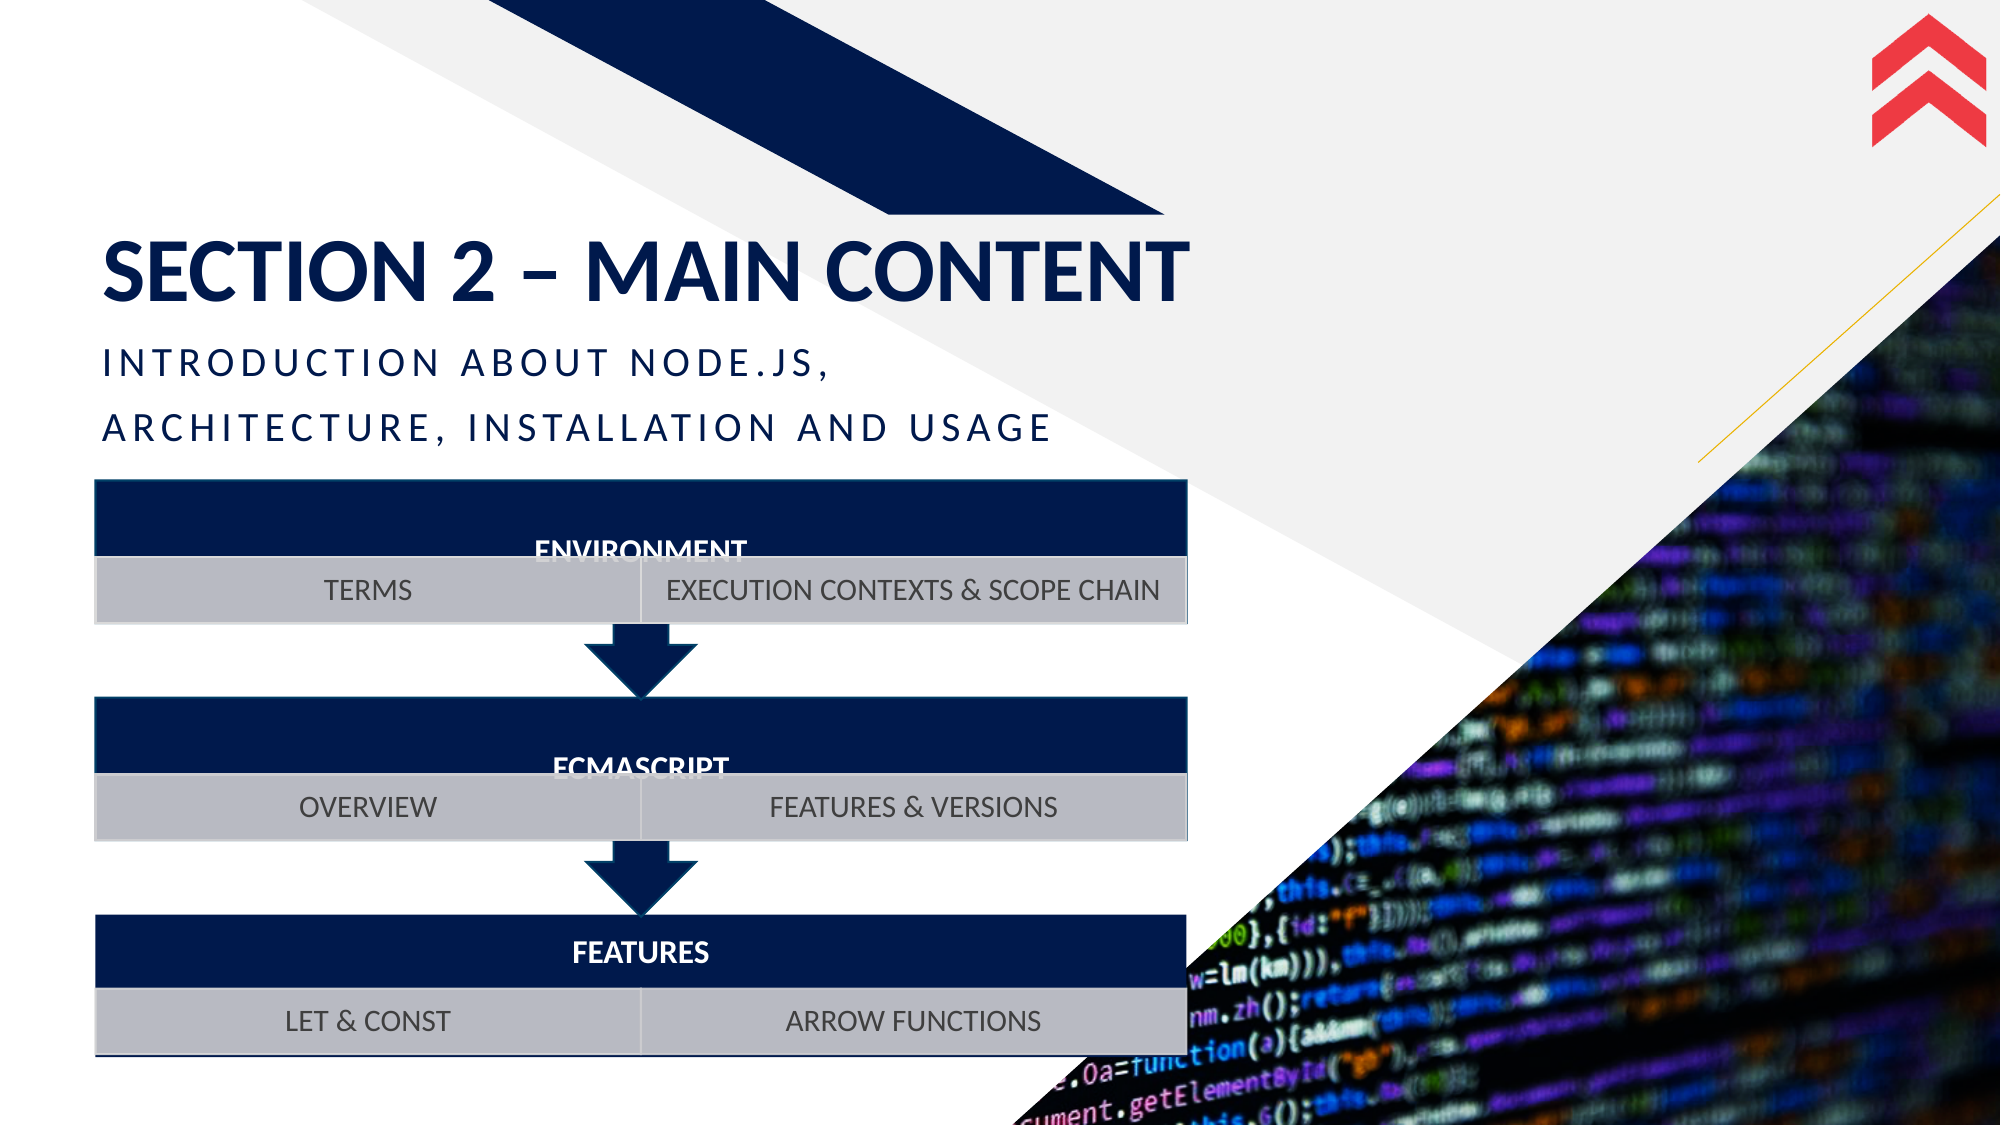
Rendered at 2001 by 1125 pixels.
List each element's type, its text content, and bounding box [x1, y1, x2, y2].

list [95, 480, 1187, 1058]
picture [1862, 13, 1996, 148]
picture [1012, 235, 2000, 1125]
list INTRODUCTION ABOUT NODE.JS, ARCHITECTURE, INSTALLATION AND USAGE [87, 332, 1012, 466]
title SECTION 2 – MAIN CONTENT [87, 214, 1292, 325]
